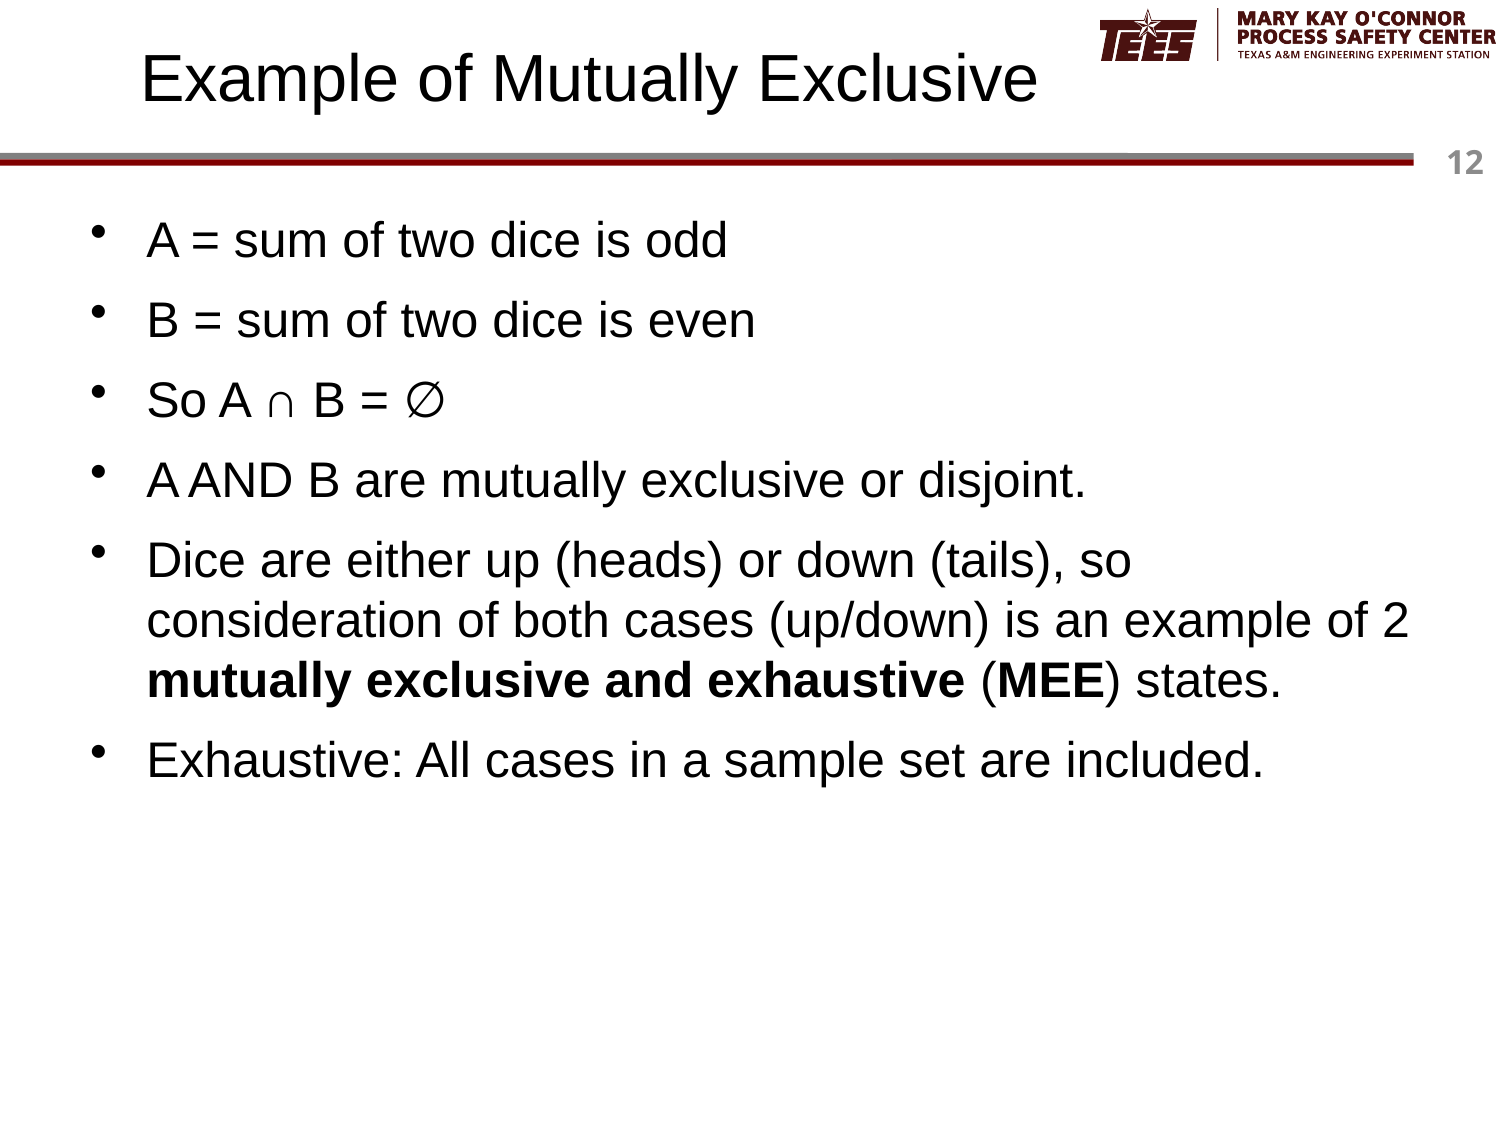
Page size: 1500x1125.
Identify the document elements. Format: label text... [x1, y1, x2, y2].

picture [1100, 8, 1496, 61]
title Example of Mutually Exclusive [125, 12, 1400, 138]
list A = sum of two dice is odd B = sum of two dice is even So A ∩ B = ∅ A AND B are mutually exclusive or disjoint. Dice are either up (heads) or down (tails), so consideration of both cases (up/down) is an example of 2 mutually exclusive and exhaustive (MEE) states. Exhaustive: All cases in a sample set are included. [75, 200, 1438, 975]
